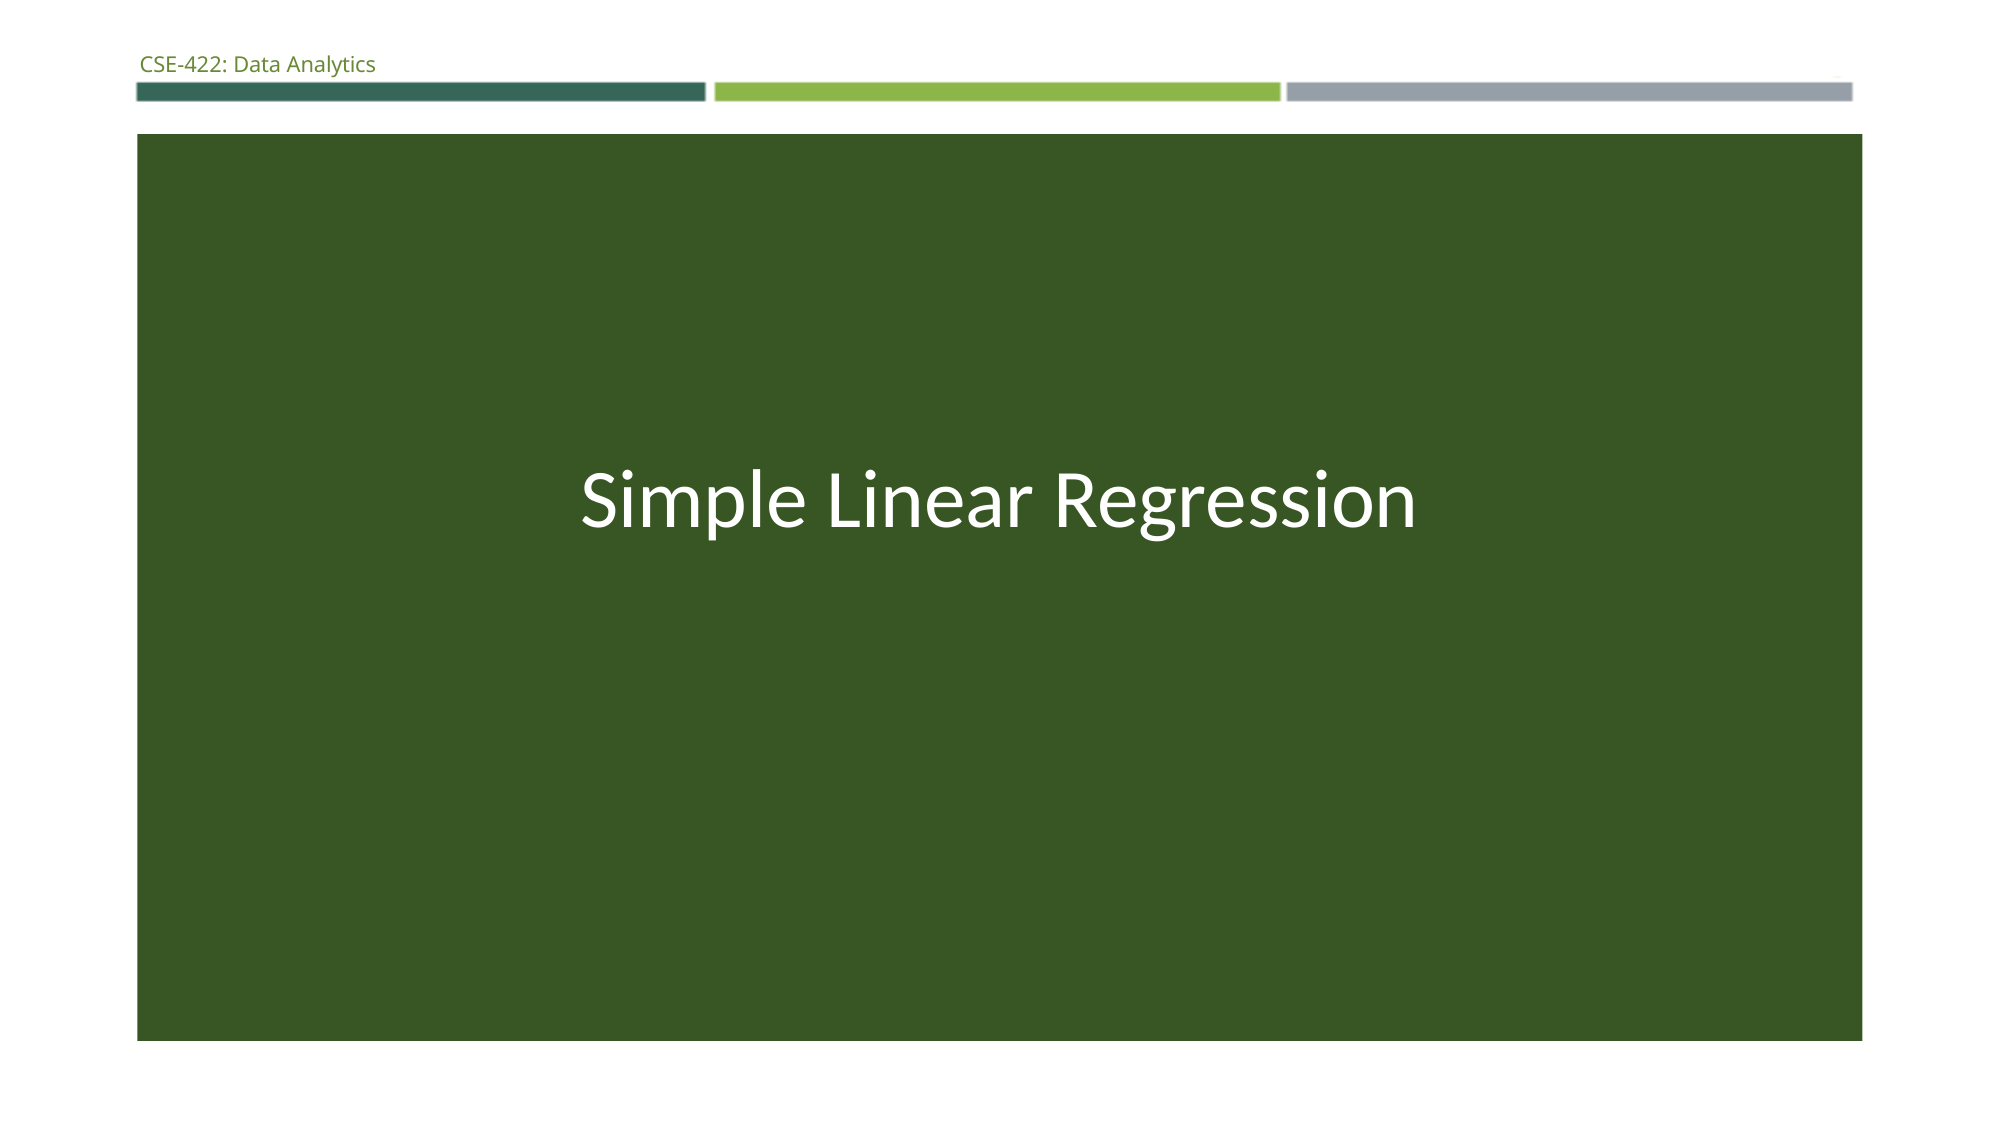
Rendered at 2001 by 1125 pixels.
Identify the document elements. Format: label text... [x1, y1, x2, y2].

text_box Simple Linear Regression [230, 437, 1770, 552]
text_box CSE-422: Data Analytics [137, 48, 824, 76]
text_box [137, 134, 1863, 1041]
picture [122, 76, 1863, 109]
